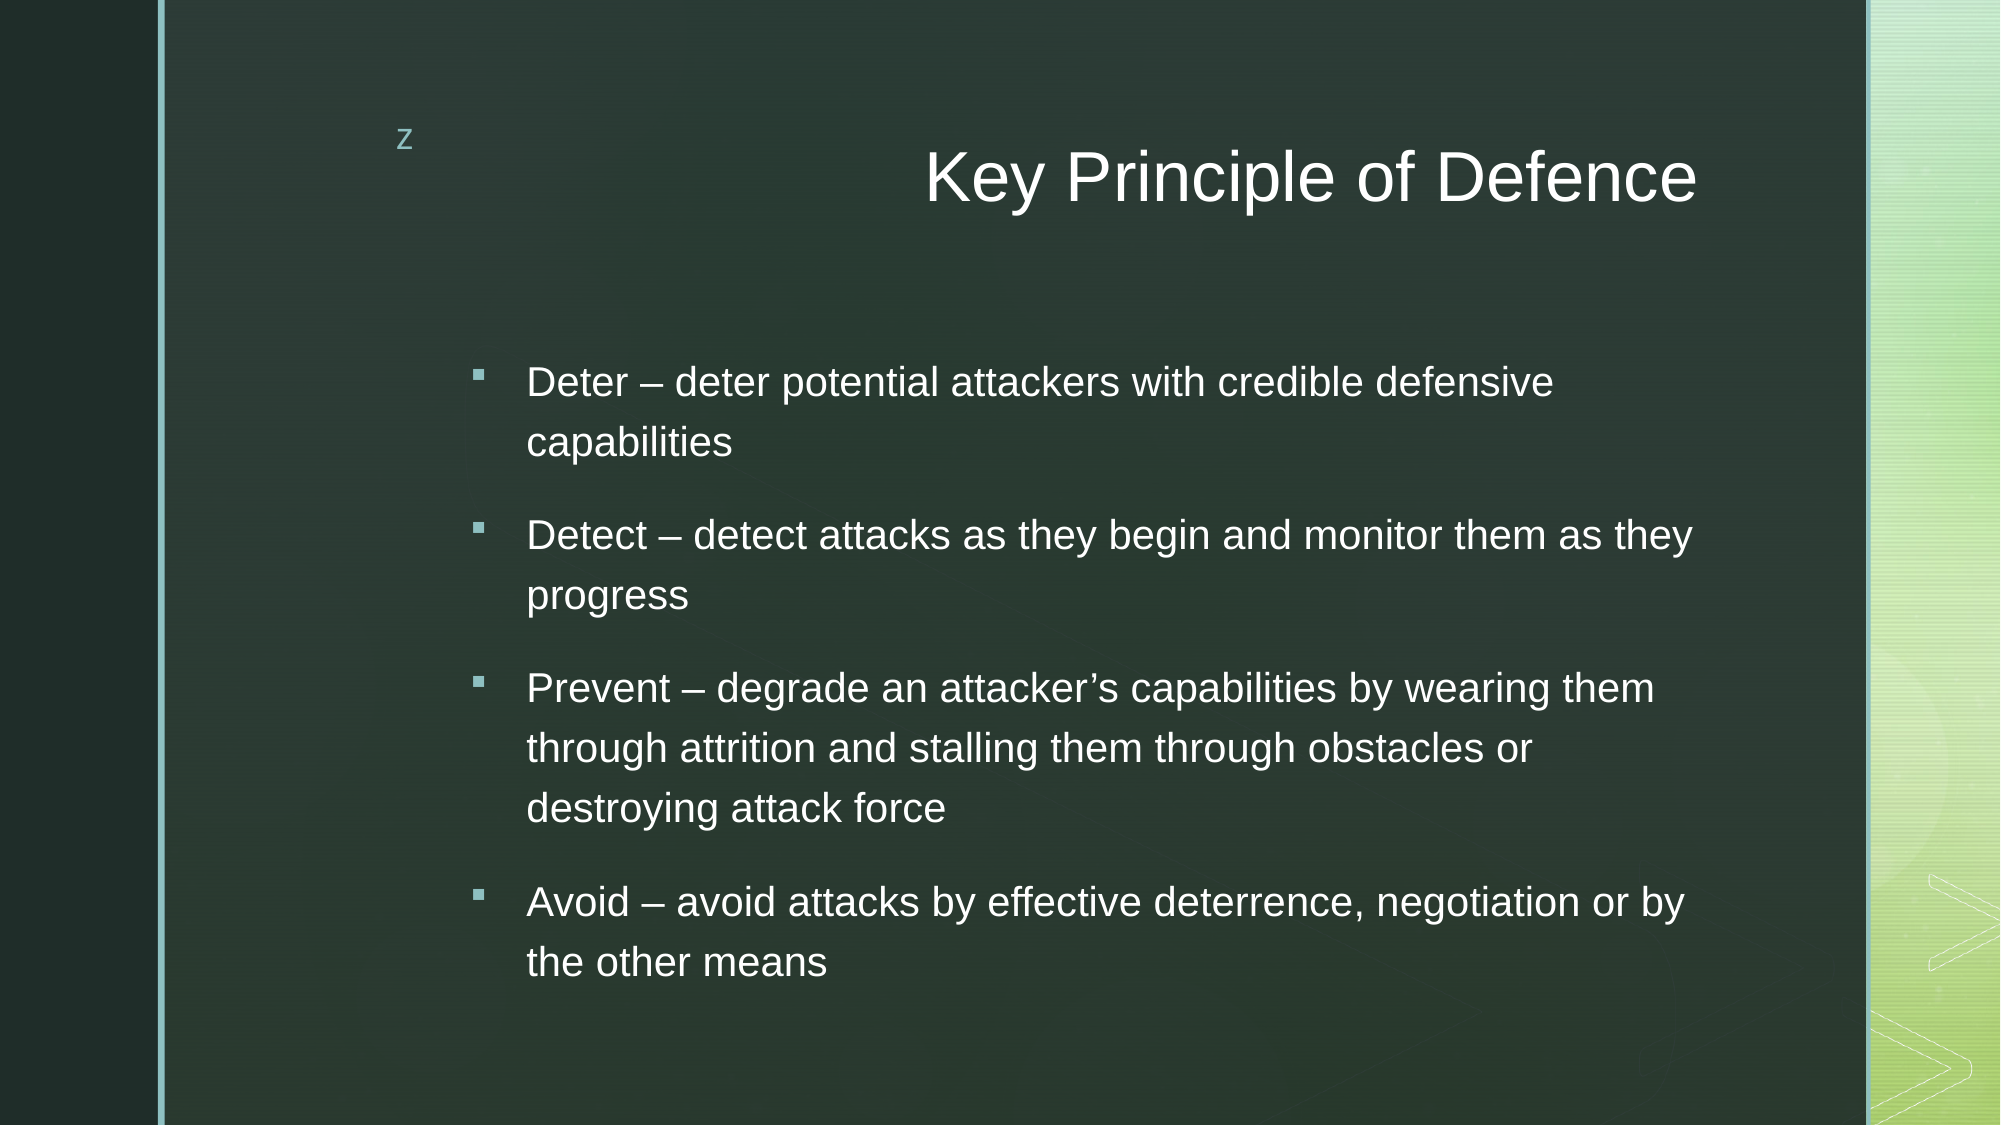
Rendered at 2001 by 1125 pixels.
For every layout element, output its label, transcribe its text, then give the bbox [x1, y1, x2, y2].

list Deter – deter potential attackers with credible defensive capabilities Detect – detect attacks as they begin and monitor them as they progress Prevent – degrade an attacker’s capabilities by wearing them through attrition and stalling them through obstacles or destroying attack force Avoid – avoid attacks by effective deterrence, negotiation or by the other means [454, 336, 1734, 993]
title Key Principle of Defence [428, 132, 1734, 310]
picture [1871, 0, 2001, 1125]
